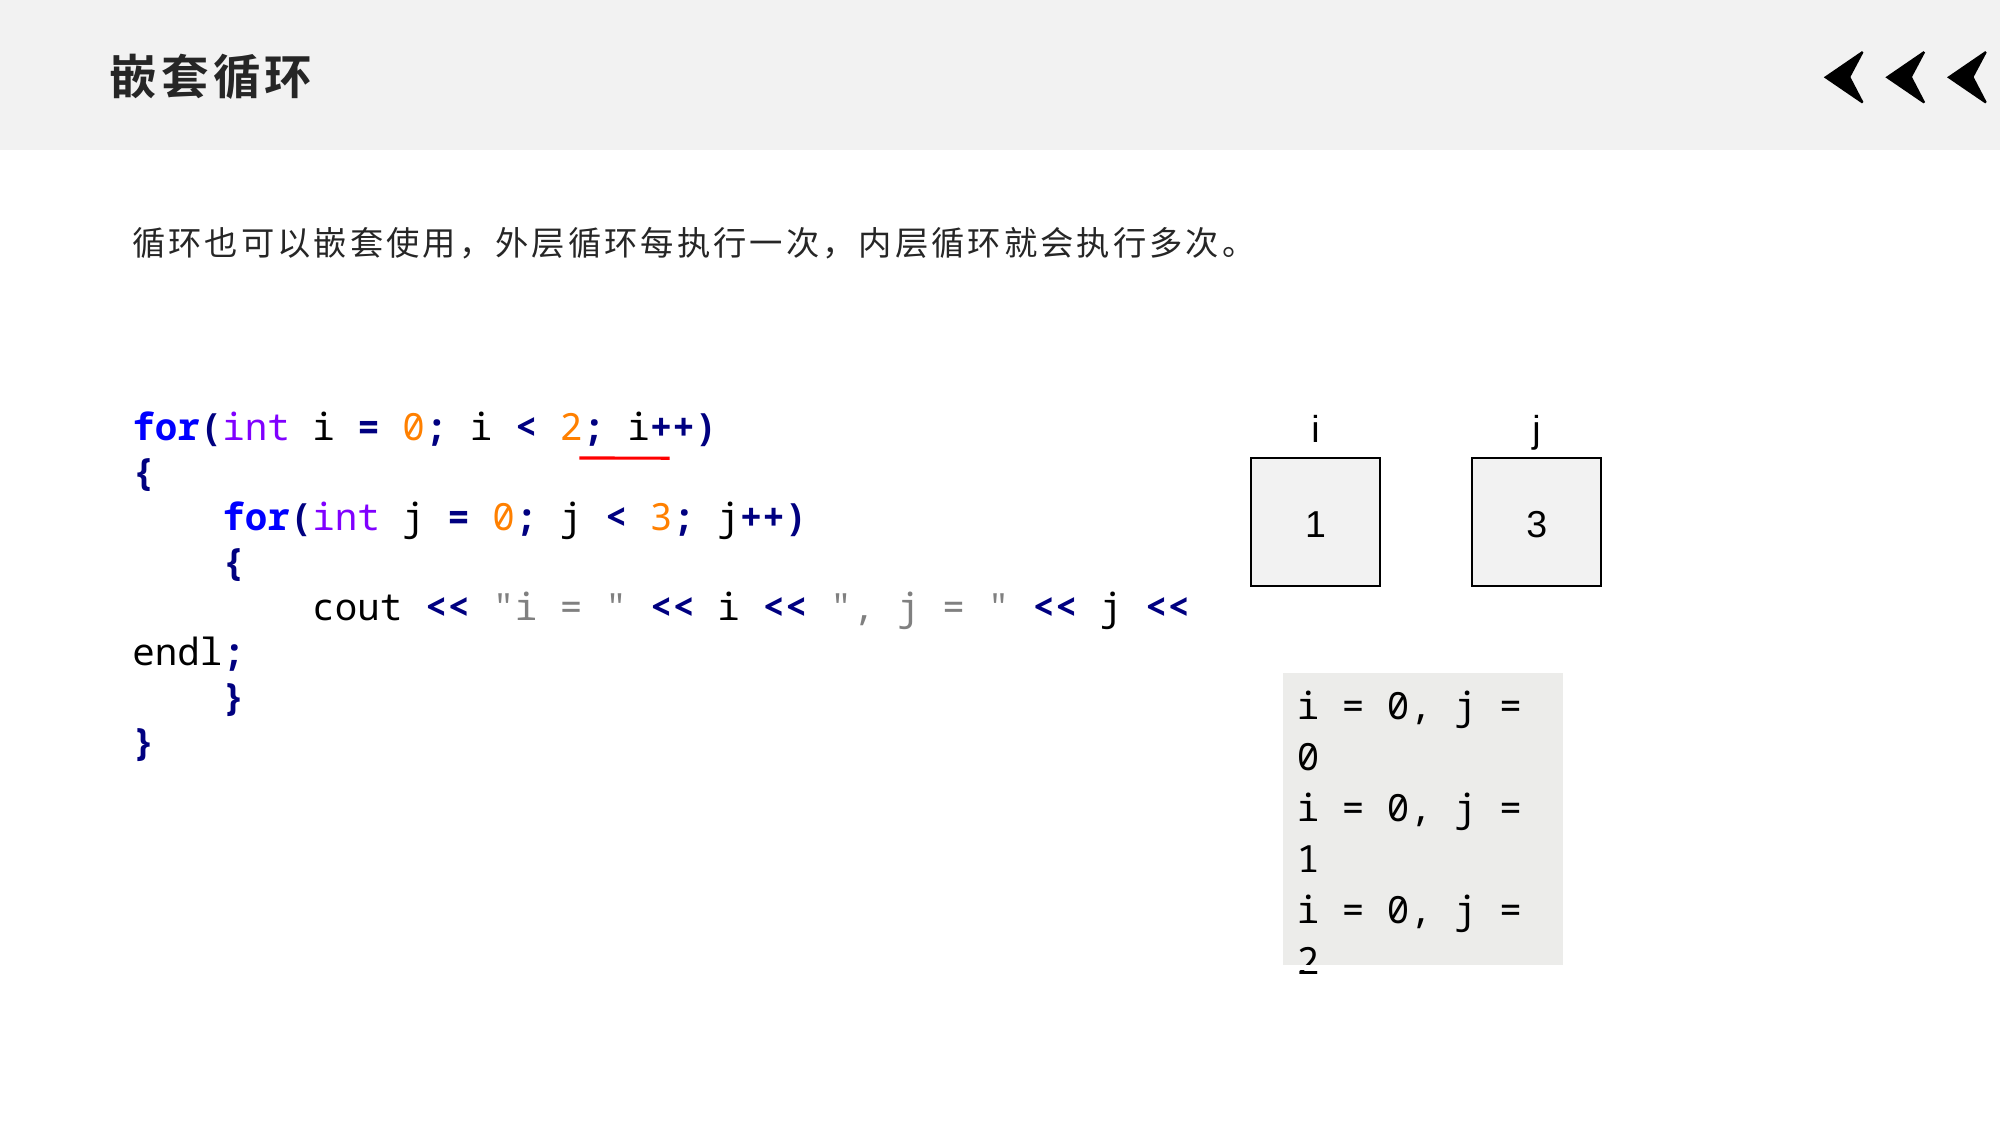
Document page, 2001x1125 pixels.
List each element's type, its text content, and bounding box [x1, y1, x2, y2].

table_header i = 0, j = 0 i = 0, j = 1 i = 0, j = 2 [1283, 673, 1563, 965]
text_box 3 [1471, 457, 1602, 587]
text_box j [1472, 397, 1601, 458]
title 嵌套循环 [95, 38, 1906, 112]
text_box i [1251, 397, 1380, 458]
list 循环也可以嵌套使用，外层循环每执行一次，内层循环就会执行多次。 [117, 202, 1282, 293]
text_box 1 [1250, 457, 1381, 587]
text_box for(int i = 0; i < 2; i++) { for(int j = 0; j < 3; j++) { cout << "i = " << i << ", j = " << j << endl; } } [117, 395, 1237, 771]
